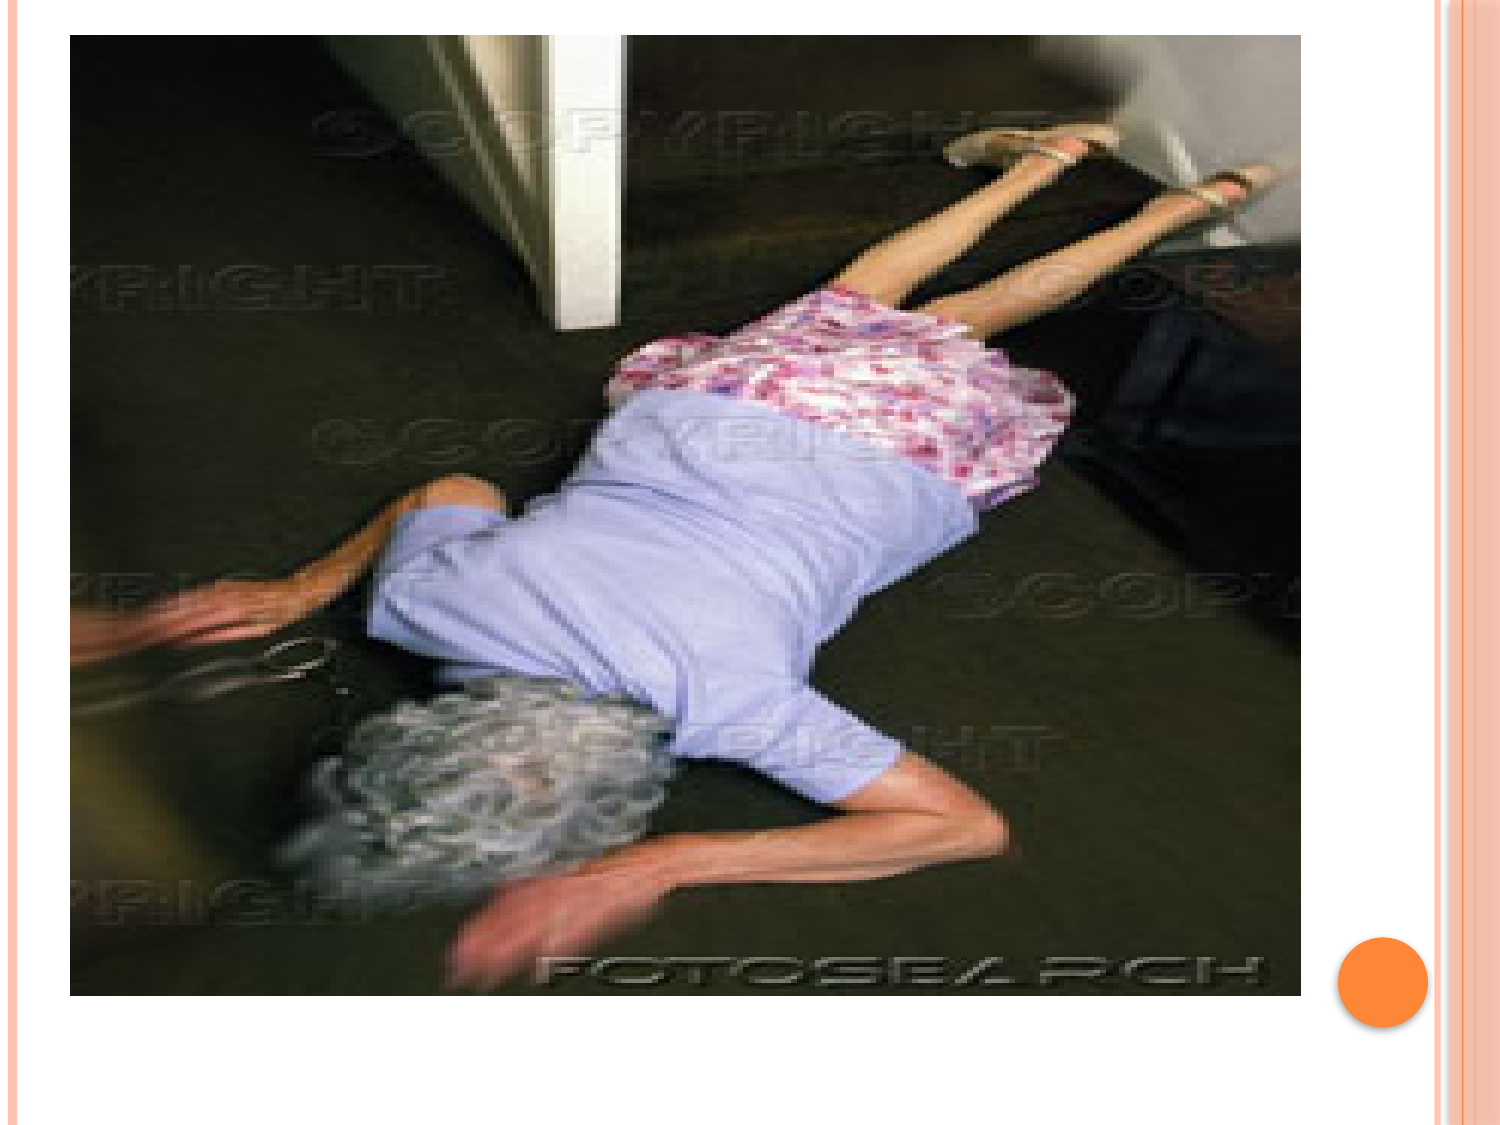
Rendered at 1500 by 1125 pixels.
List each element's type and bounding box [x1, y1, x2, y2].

picture [69, 34, 1302, 997]
